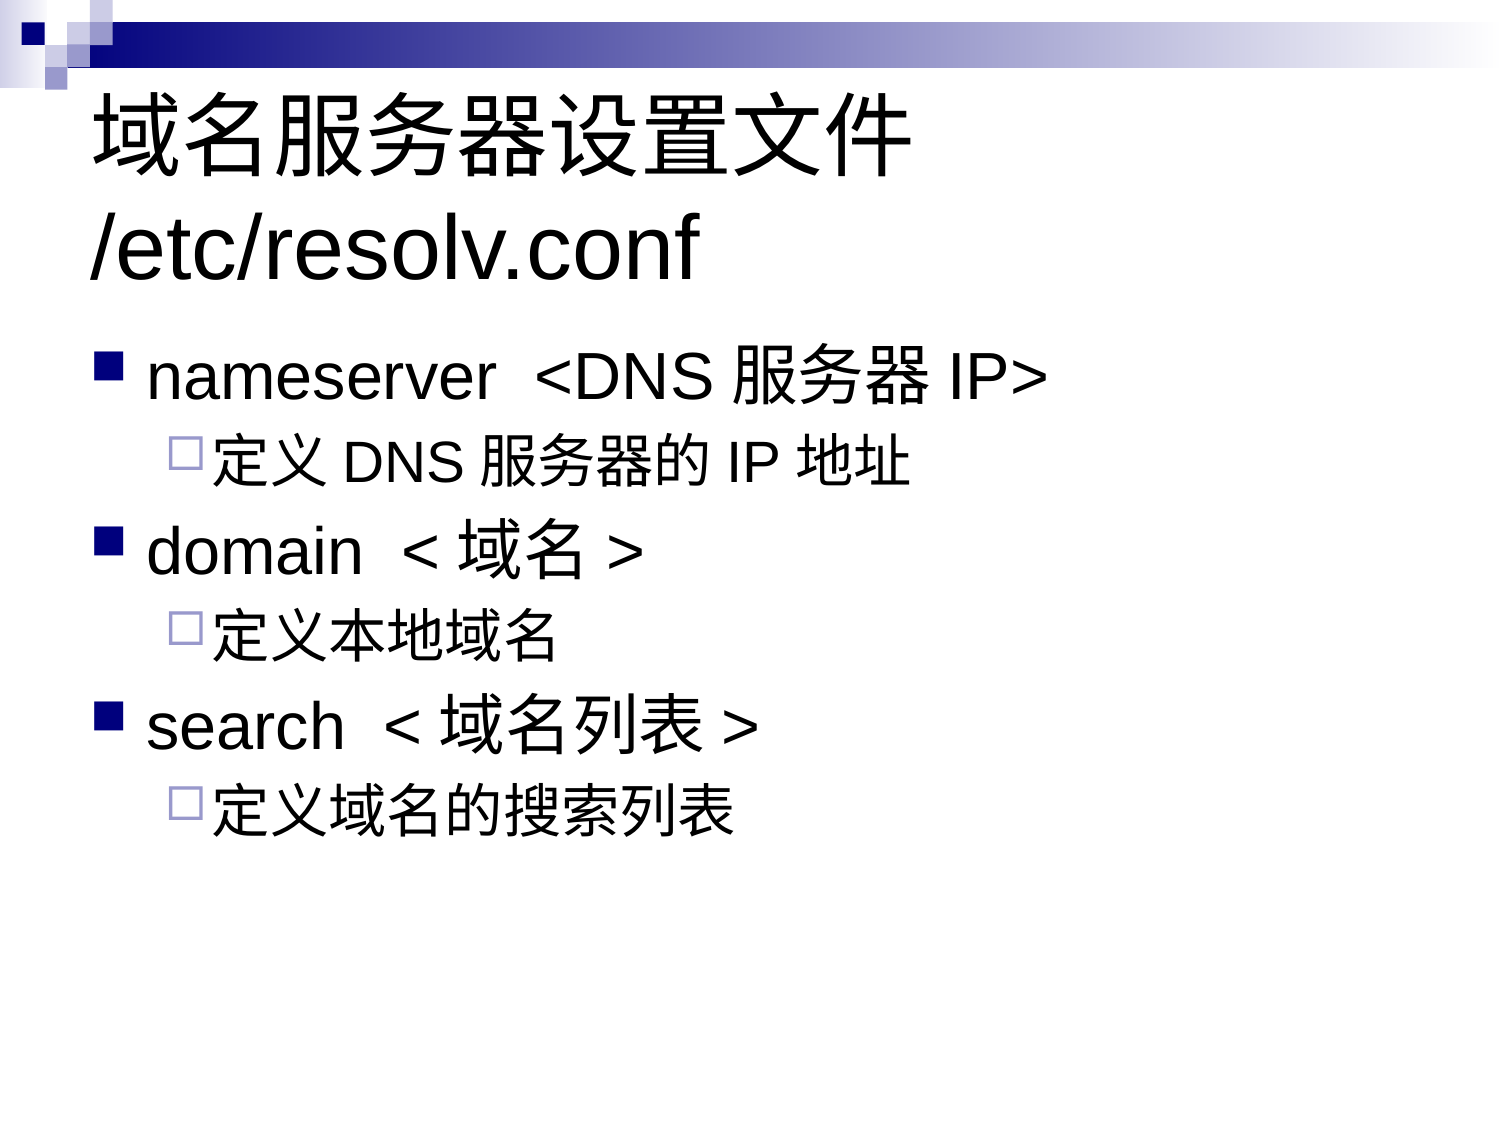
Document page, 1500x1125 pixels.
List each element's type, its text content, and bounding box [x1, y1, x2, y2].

list nameserver <DNS服务器IP> 定义DNS服务器的IP地址 domain <域名> 定义本地域名 search <域名列表> 定义域名的搜索列表 [75, 324, 1425, 963]
title 域名服务器设置文件 /etc/resolv.conf [75, 75, 1425, 300]
